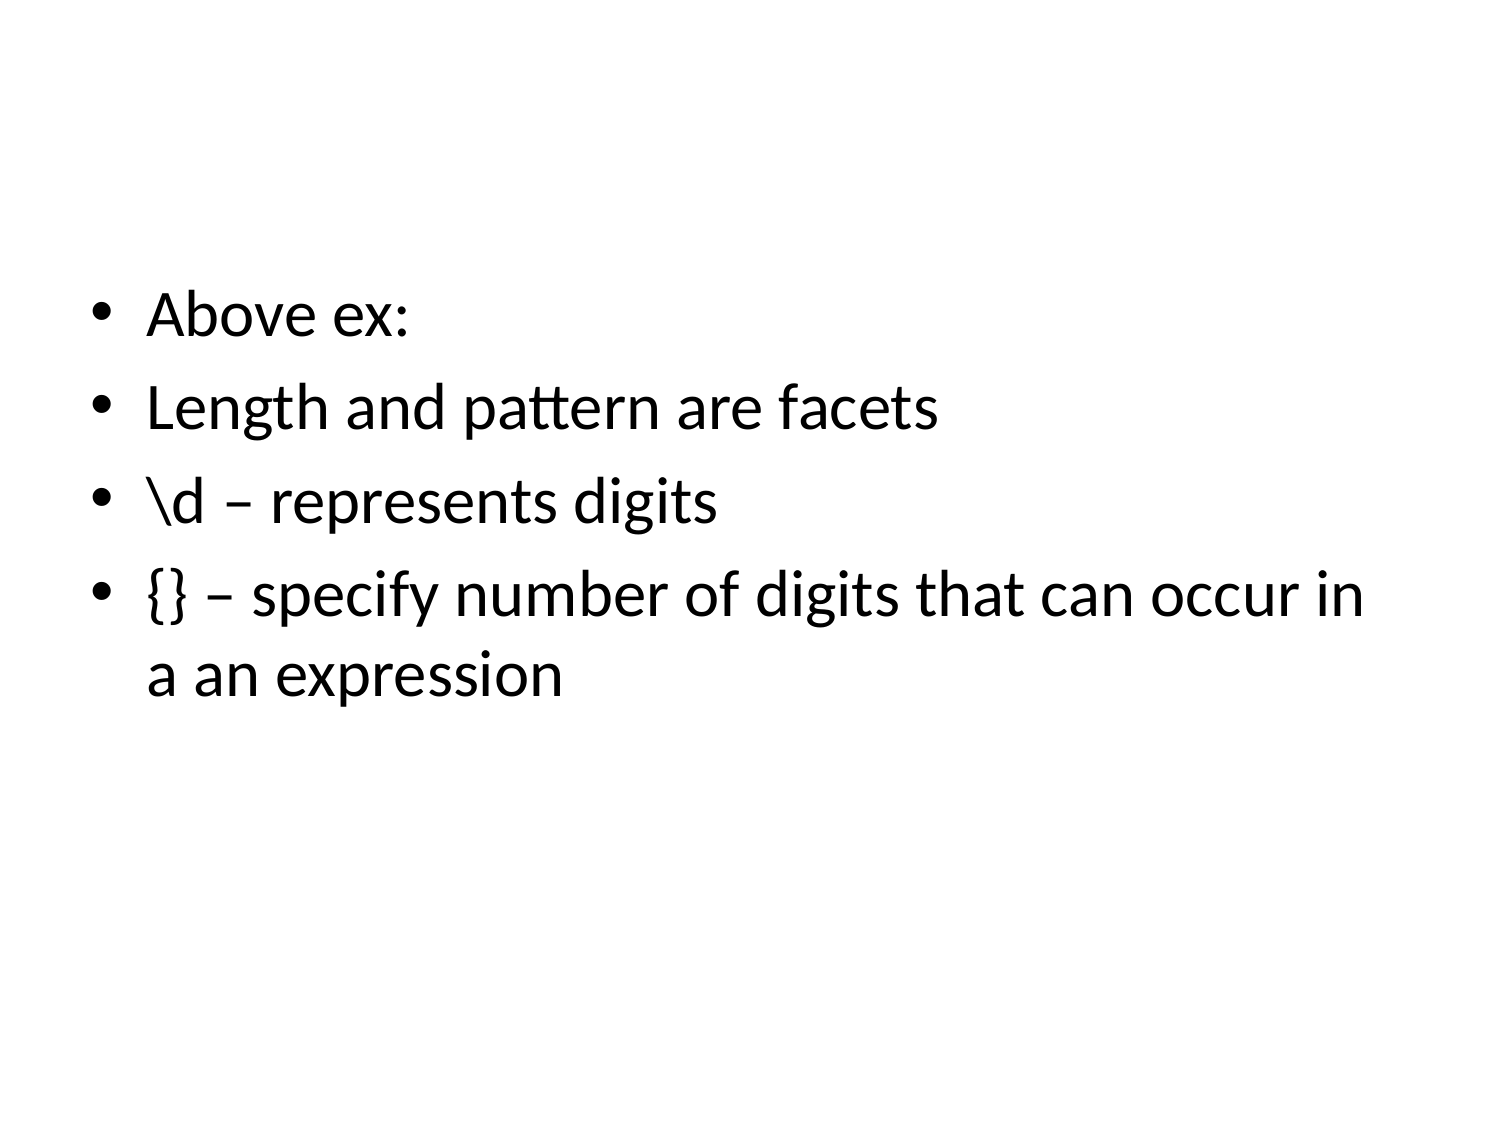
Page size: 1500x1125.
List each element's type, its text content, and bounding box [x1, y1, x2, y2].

list Above ex: Length and pattern are facets \d – represents digits {} – specify number of digits that can occur in a an expression [75, 262, 1425, 1005]
